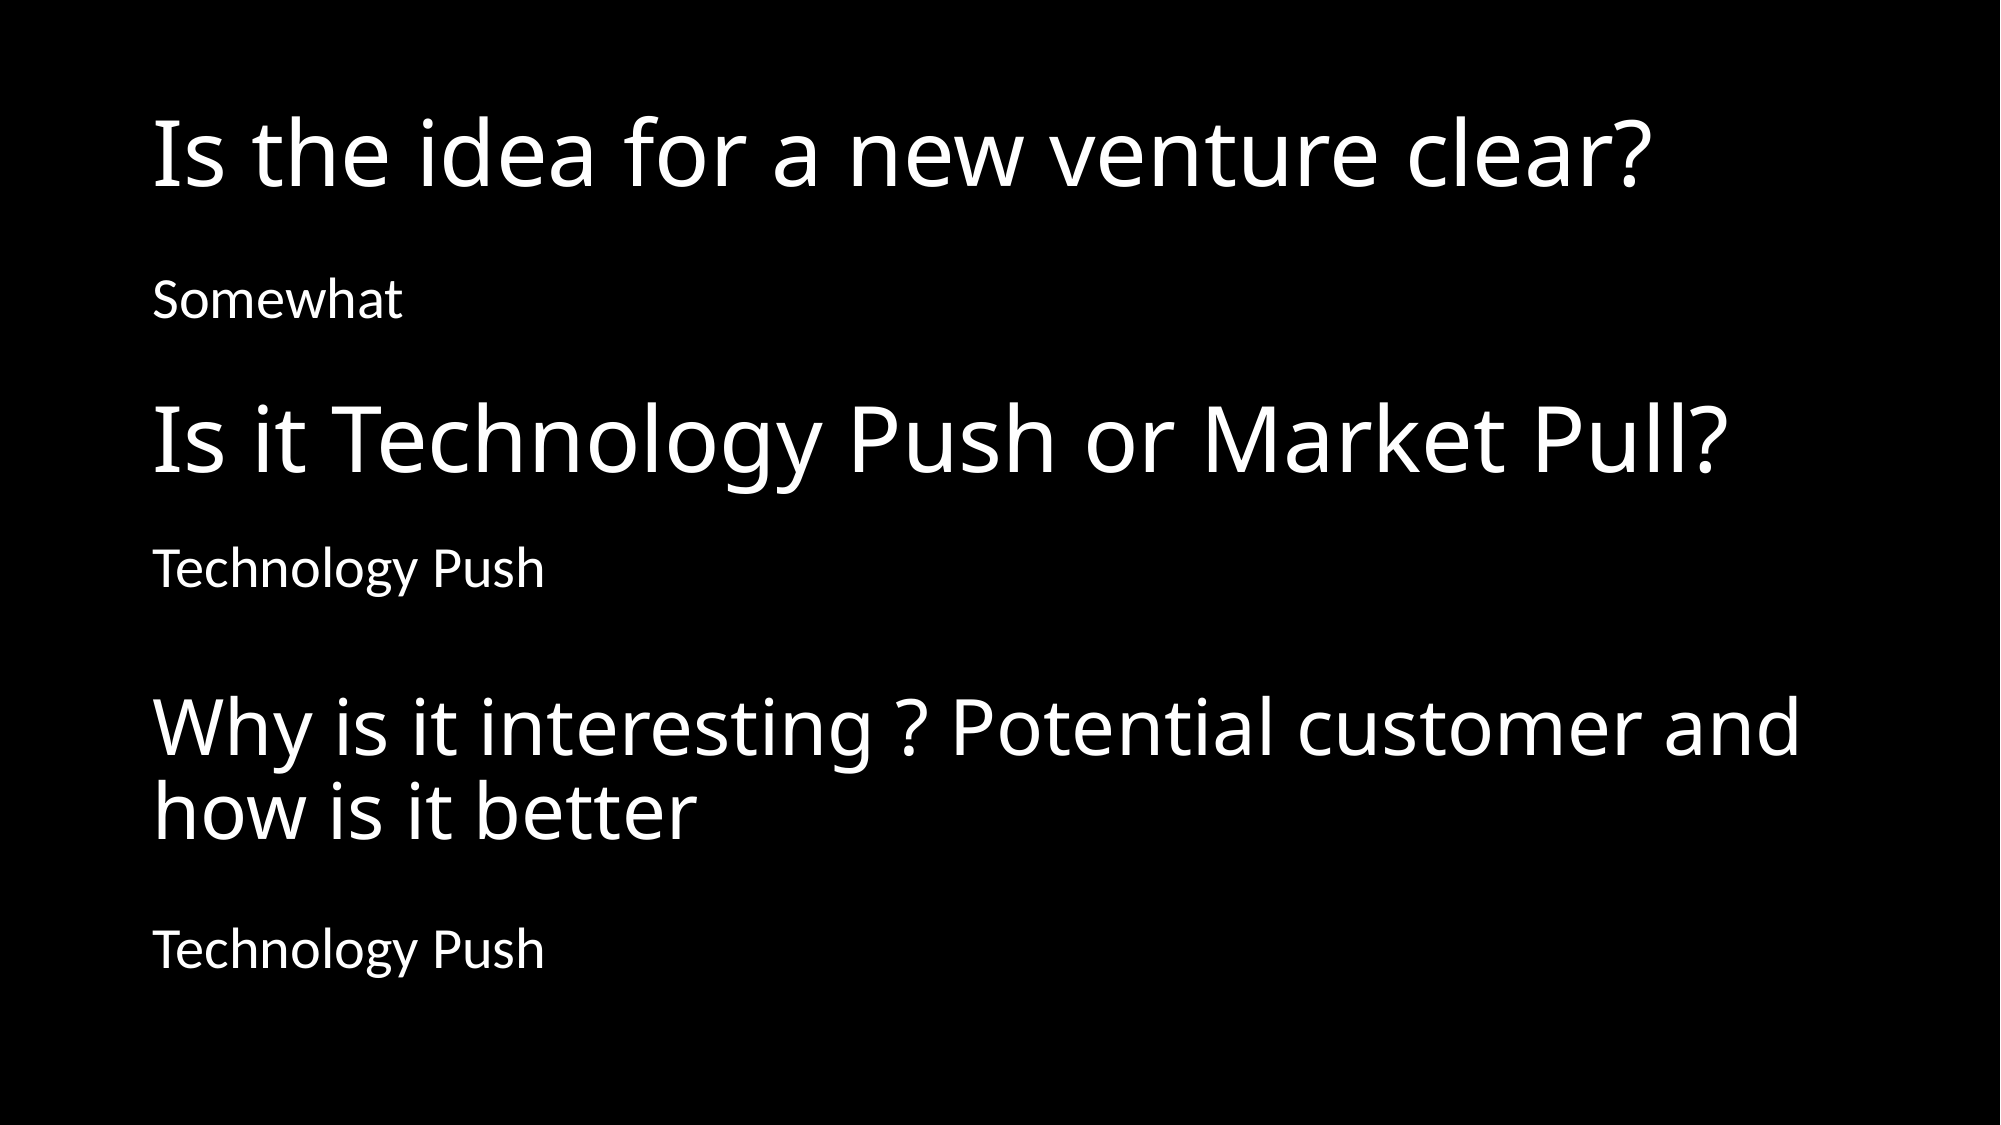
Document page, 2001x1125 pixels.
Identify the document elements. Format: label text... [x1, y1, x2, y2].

title Is the idea for a new venture clear? [137, 47, 1863, 260]
text_box Is it Technology Push or Market Pull? [137, 340, 1863, 530]
list Somewhat [137, 260, 1863, 340]
text_box Technology Push [137, 910, 1863, 999]
text_box Why is it interesting ? Potential customer and how is it better [137, 679, 1863, 864]
text_box Technology Push [137, 530, 1863, 618]
